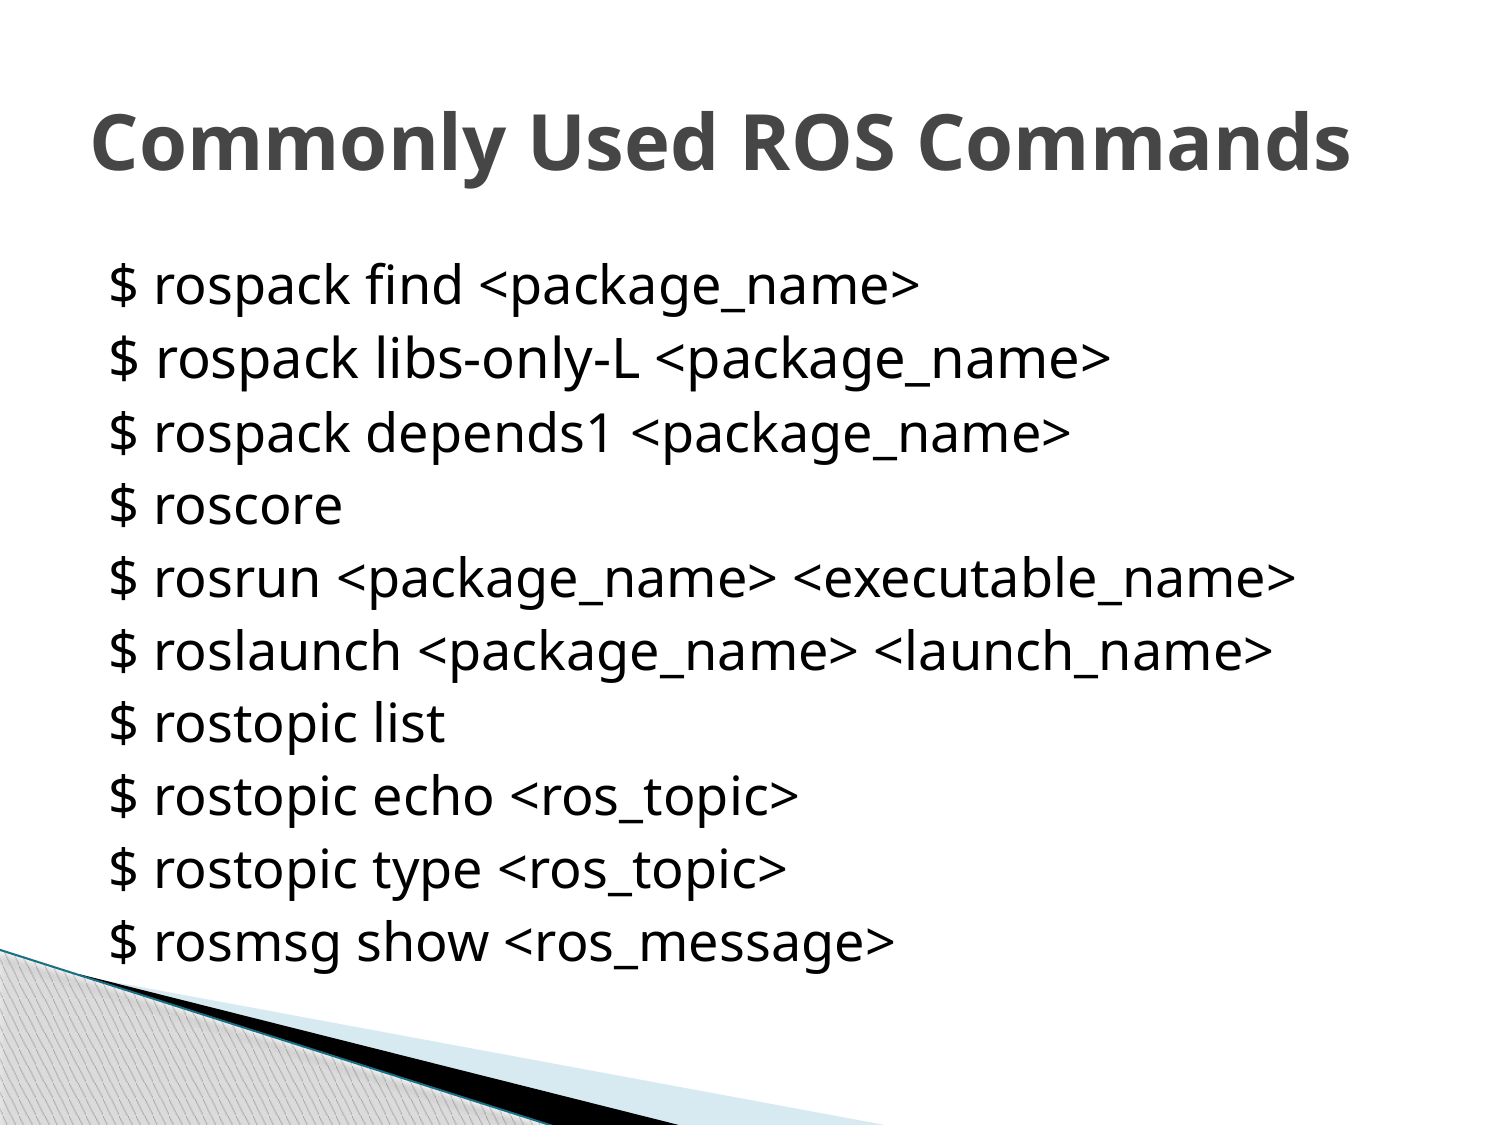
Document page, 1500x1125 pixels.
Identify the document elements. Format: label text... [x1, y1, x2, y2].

title Commonly Used ROS Commands [75, 45, 1425, 233]
list $ rospack find <package_name> $ rospack libs-only-L <package_name> $ rospack depends1 <package_name> $ roscore $ rosrun <package_name> <executable_name> $ roslaunch <package_name> <launch_name> $ rostopic list $ rostopic echo <ros_topic> $ rostopic type <ros_topic> $ rosmsg show <ros_message> [75, 243, 1425, 986]
